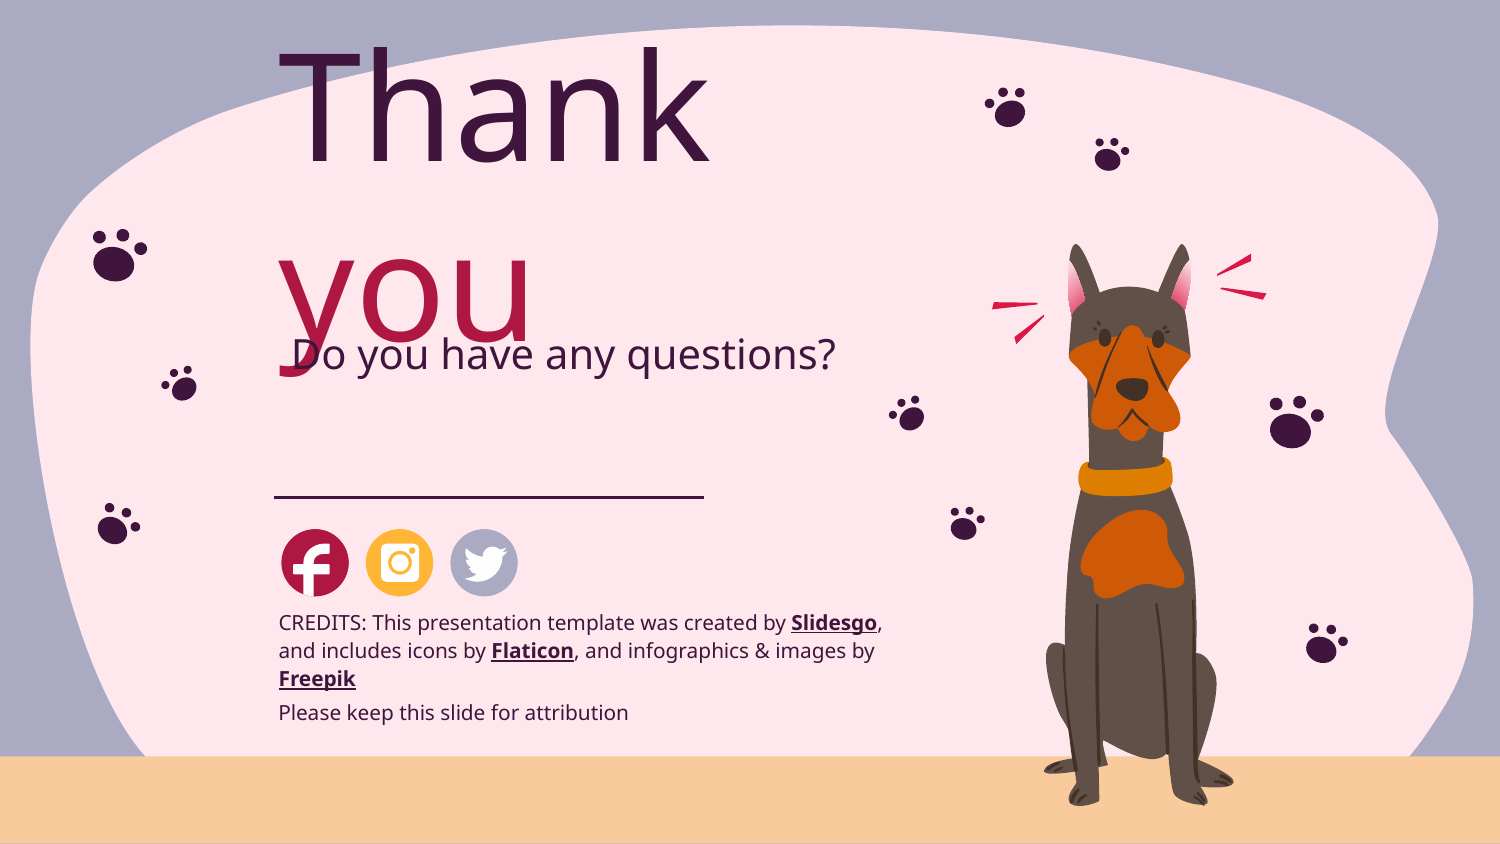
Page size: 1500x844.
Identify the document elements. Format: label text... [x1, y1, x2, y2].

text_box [996, 287, 1045, 354]
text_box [1092, 137, 1128, 172]
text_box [450, 528, 519, 597]
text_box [281, 528, 350, 597]
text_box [163, 366, 200, 401]
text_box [1211, 251, 1271, 311]
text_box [890, 396, 927, 431]
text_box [1265, 394, 1323, 449]
subtitle Do you have any questions? [275, 274, 897, 492]
text_box Please keep this slide for attribution [263, 690, 1037, 734]
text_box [986, 86, 1030, 127]
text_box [1303, 623, 1346, 664]
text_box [1042, 243, 1237, 807]
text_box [948, 506, 984, 541]
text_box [365, 528, 435, 597]
title Thank you [263, 109, 967, 274]
